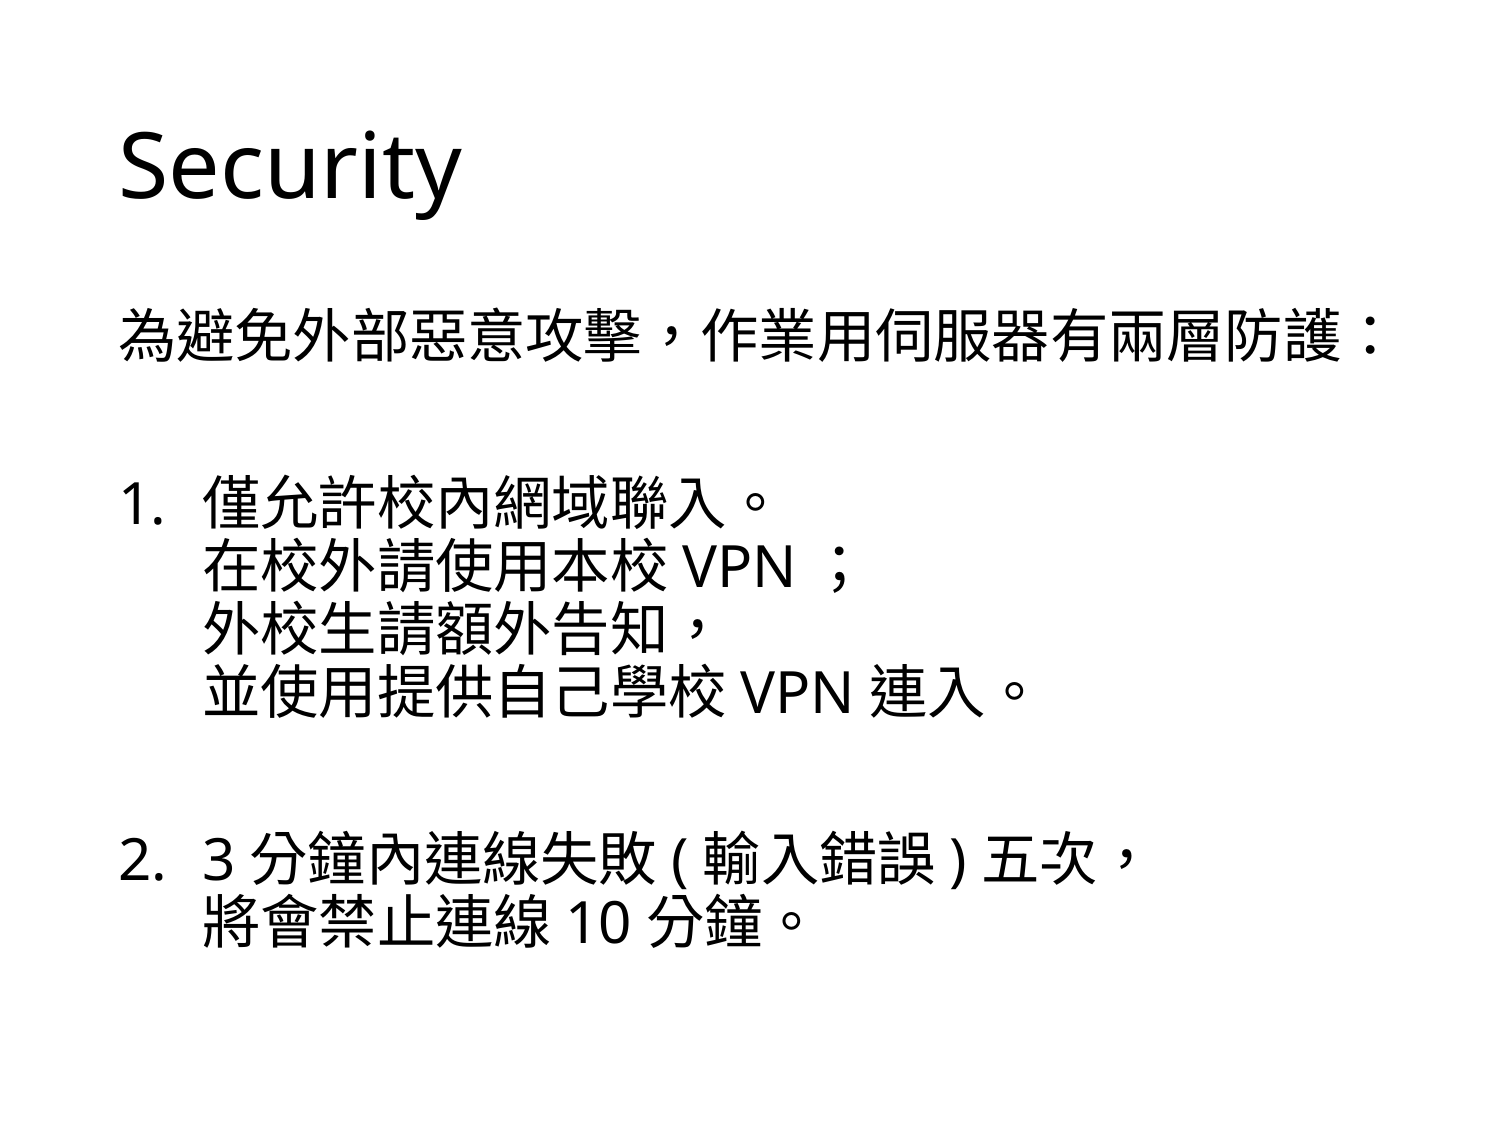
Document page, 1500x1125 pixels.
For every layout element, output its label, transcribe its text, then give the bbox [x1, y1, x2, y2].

list 為避免外部惡意攻擊，作業用伺服器有兩層防護： 僅允許校內網域聯入。 在校外請使用本校VPN； 外校生請額外告知， 並使用提供自己學校VPN連入。 3分鐘內連線失敗(輸入錯誤)五次， 將會禁止連線10分鐘。 [103, 299, 1397, 1014]
title Security [103, 59, 1397, 278]
